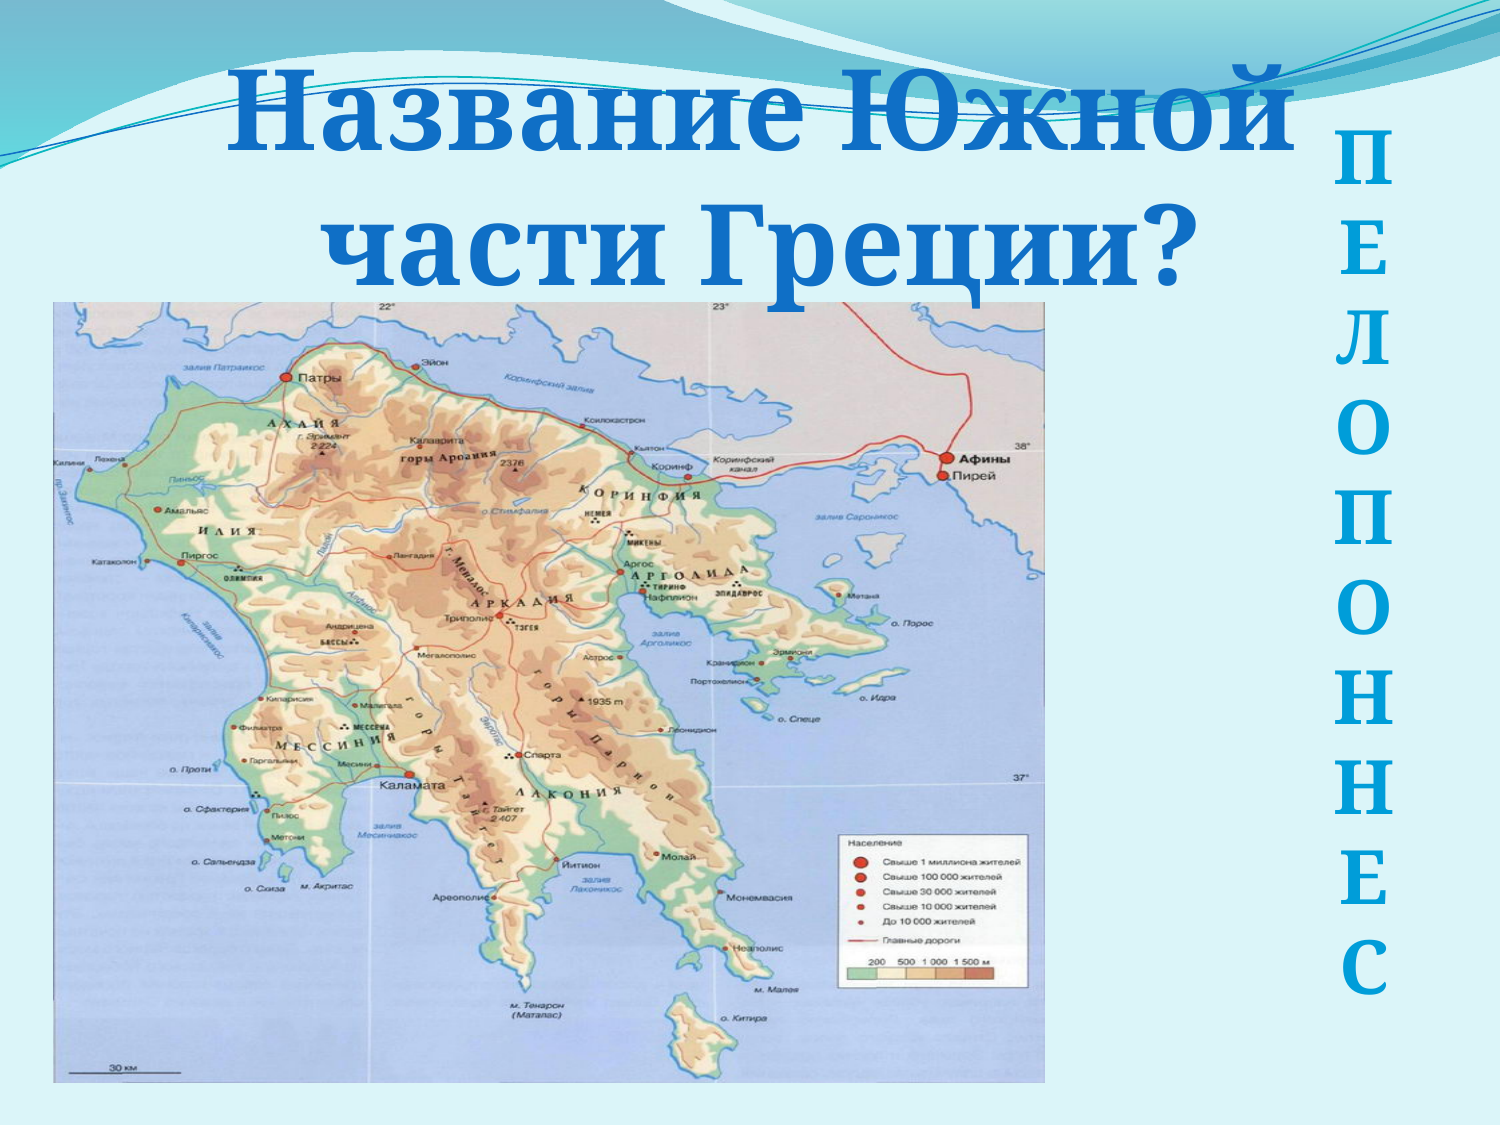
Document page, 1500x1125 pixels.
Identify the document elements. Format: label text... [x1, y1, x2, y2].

text_box Название Южной части Греции? [76, 30, 1447, 316]
picture [52, 302, 1046, 1083]
text_box П Е Л О П О Н Н Е С [1318, 101, 1410, 1017]
